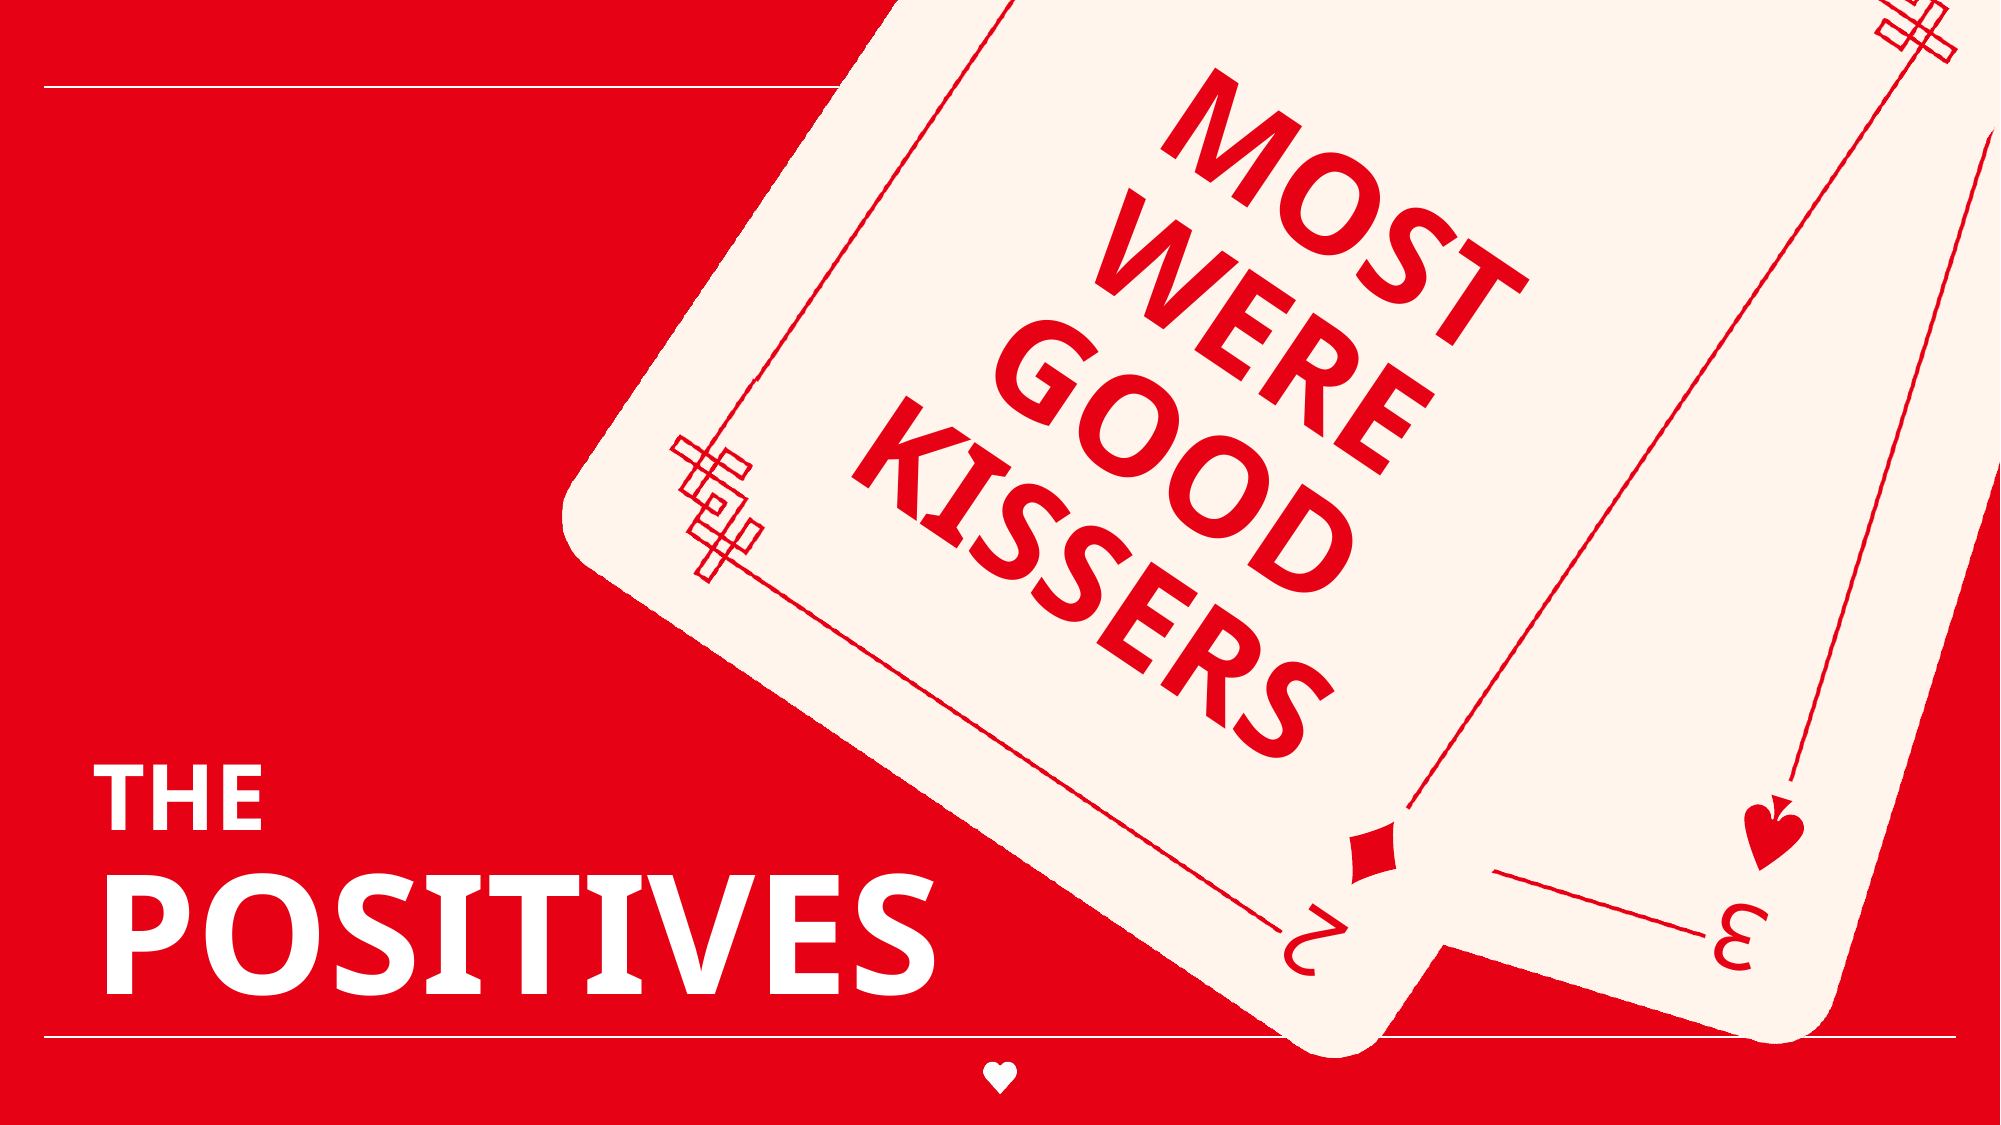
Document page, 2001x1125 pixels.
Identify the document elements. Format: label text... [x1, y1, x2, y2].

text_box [1054, 0, 2000, 944]
title POSITIVES [77, 858, 984, 1038]
list THE [77, 204, 830, 858]
text_box MOST WERE GOOD KISSERS [733, 299, 830, 508]
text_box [830, 0, 1813, 922]
picture [539, 100, 830, 728]
picture [1447, 944, 1849, 1057]
picture [983, 1059, 1017, 1096]
picture [1150, 944, 1441, 1081]
